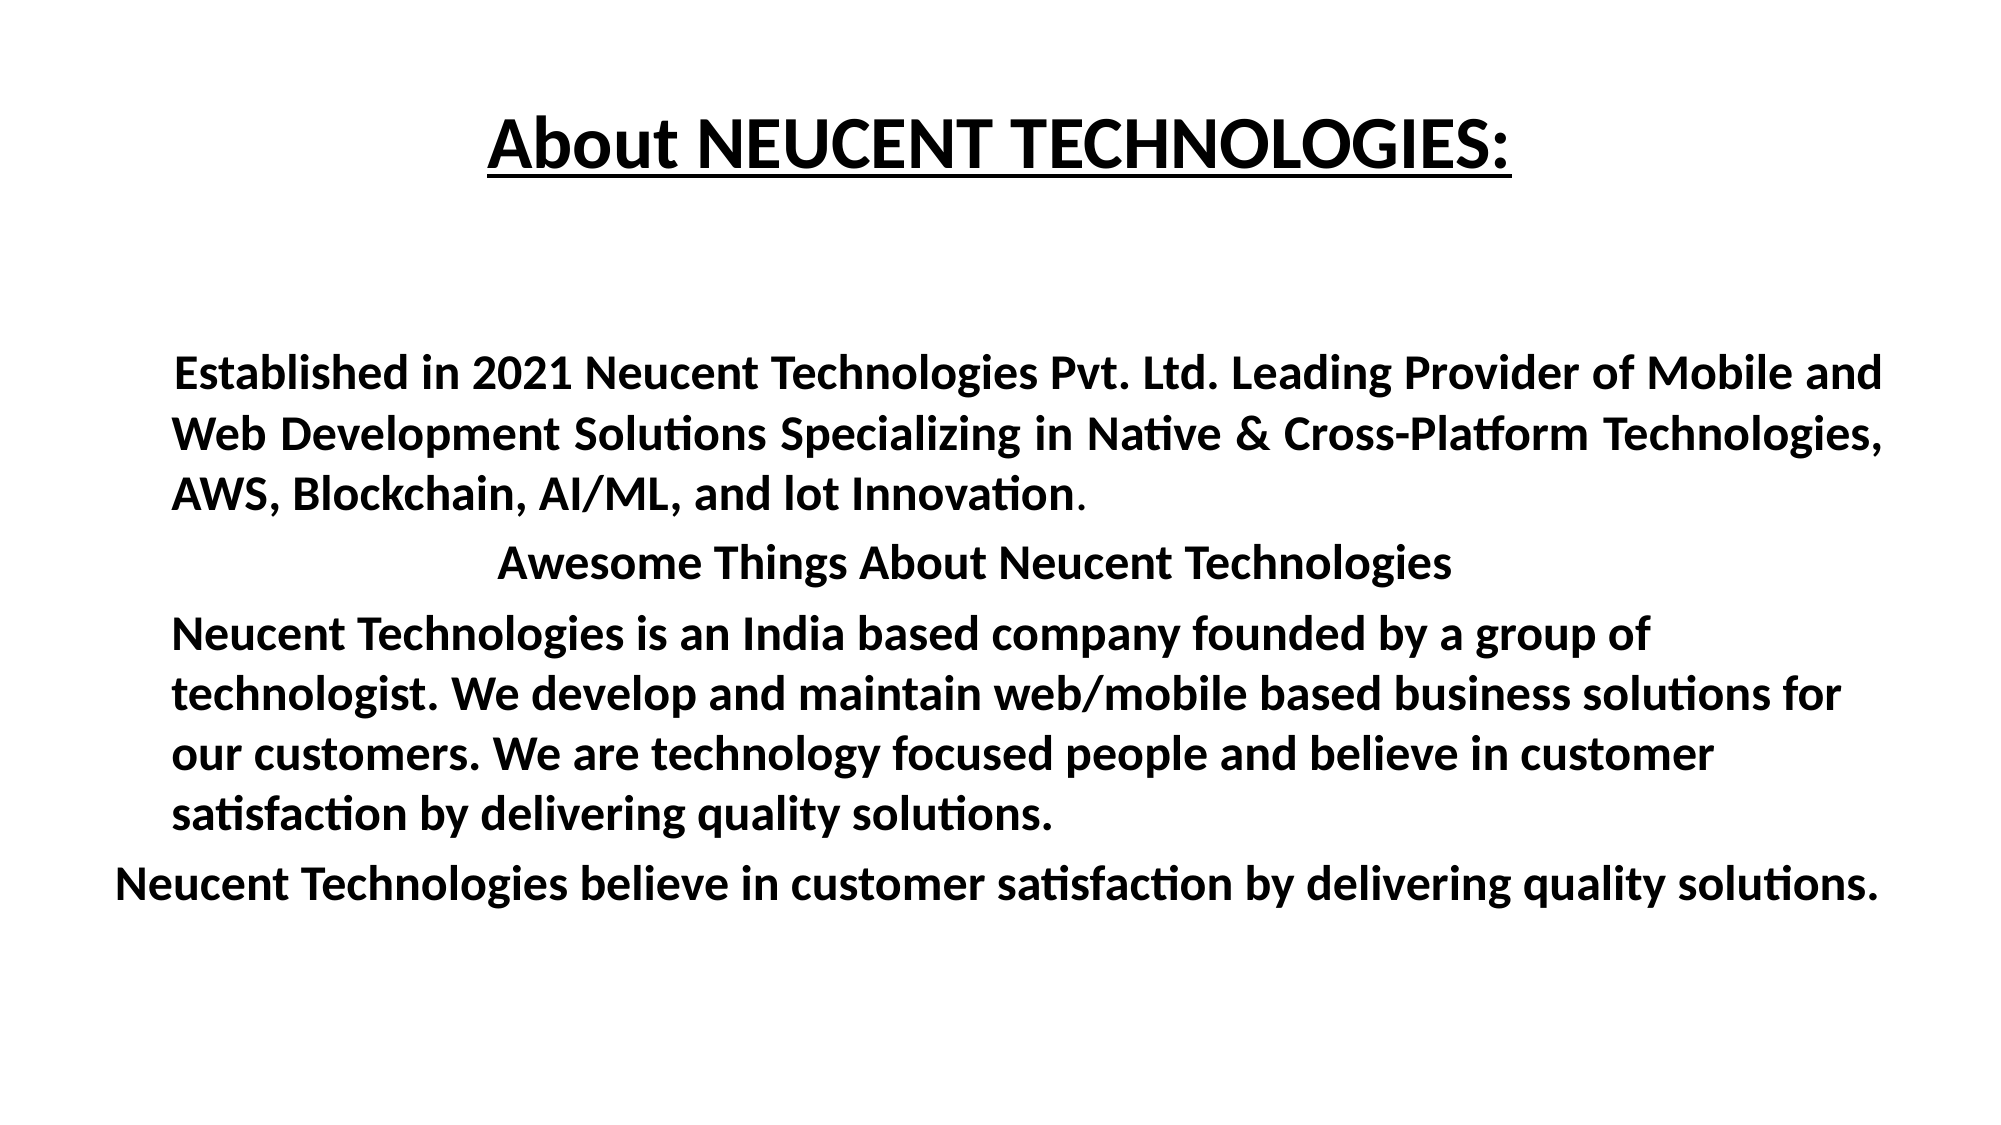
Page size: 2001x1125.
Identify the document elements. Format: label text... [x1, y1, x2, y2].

list Established in 2021 Neucent Technologies Pvt. Ltd. Leading Provider of Mobile and Web Development Solutions Specializing in Native & Cross-Platform Technologies, AWS, Blockchain, AI/ML, and lot Innovation. Awesome Things About Neucent Technologies Neucent Technologies is an India based company founded by a group of technologist. We develop and maintain web/mobile based business solutions for our customers. We are technology focused people and believe in customer satisfaction by delivering quality solutions. Neucent Technologies believe in customer satisfaction by delivering quality solutions. [99, 262, 1900, 1005]
title About NEUCENT TECHNOLOGIES: [99, 45, 1900, 233]
